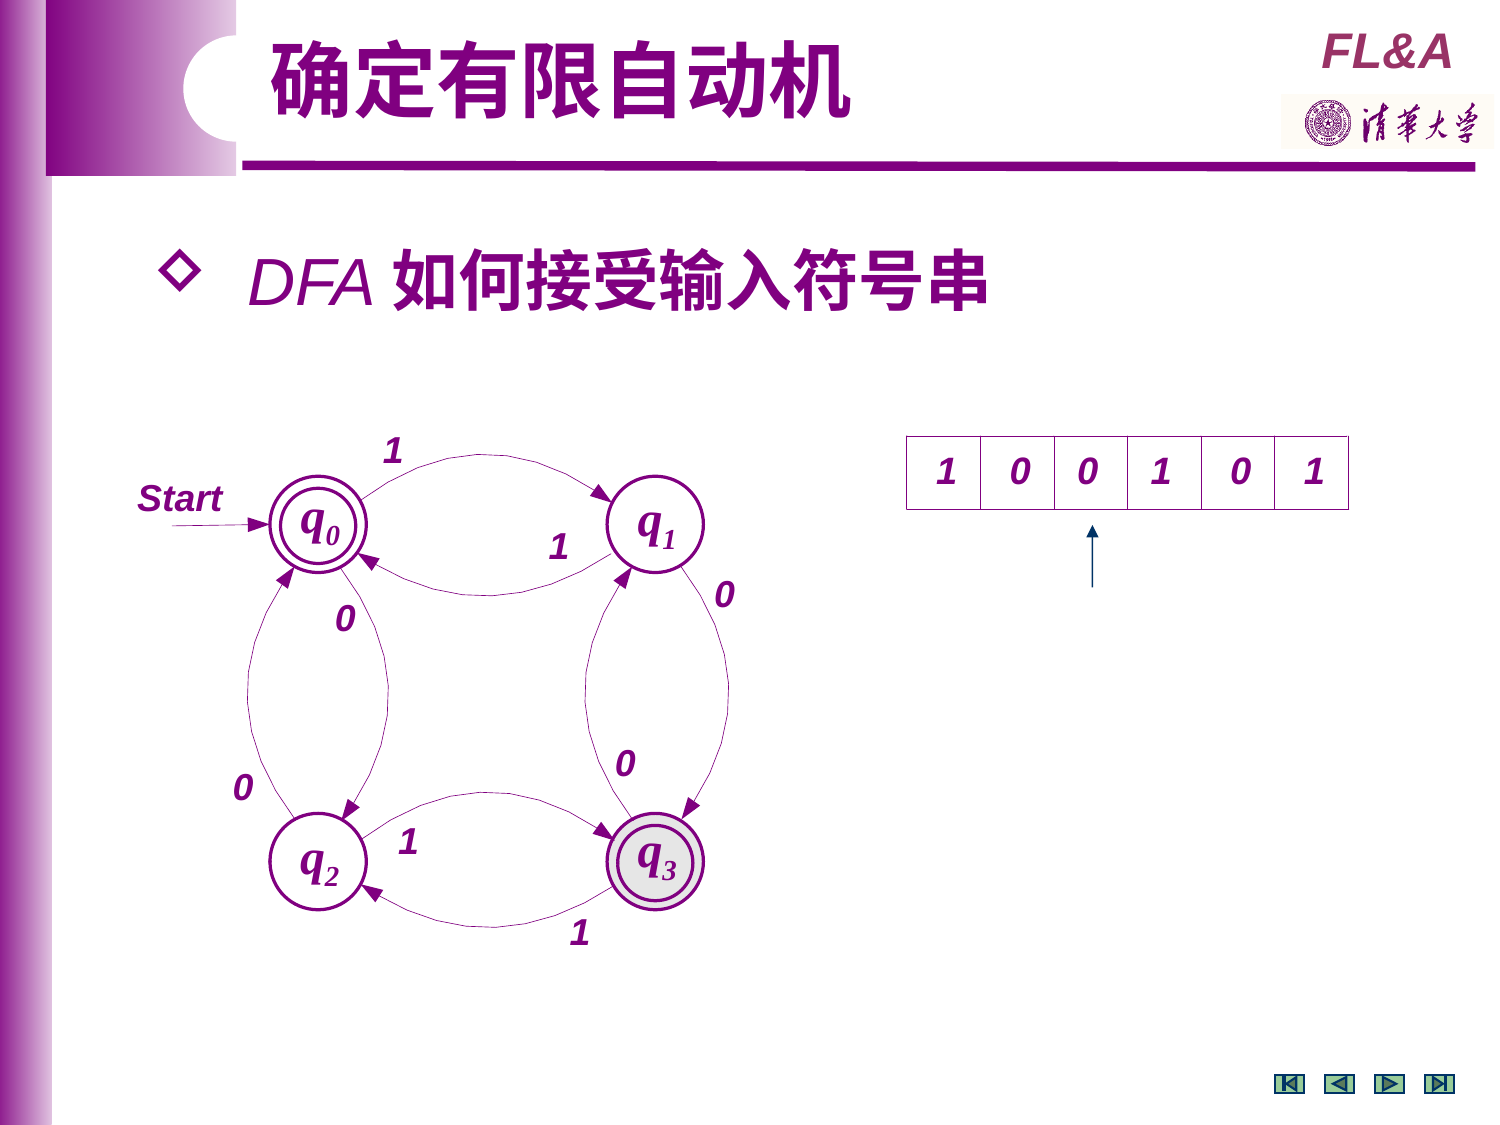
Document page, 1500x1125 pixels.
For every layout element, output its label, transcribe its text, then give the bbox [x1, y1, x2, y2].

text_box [110, 424, 786, 962]
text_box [903, 432, 1353, 513]
text_box [1324, 1074, 1355, 1093]
text_box [1424, 1074, 1455, 1093]
text_box 确定有限自动机 [242, 32, 880, 137]
picture [1281, 94, 1495, 149]
text_box [1086, 525, 1099, 588]
text_box [1274, 1074, 1305, 1093]
text_box DFA如何接受输入符号串 [135, 231, 1010, 326]
text_box [1374, 1074, 1405, 1093]
